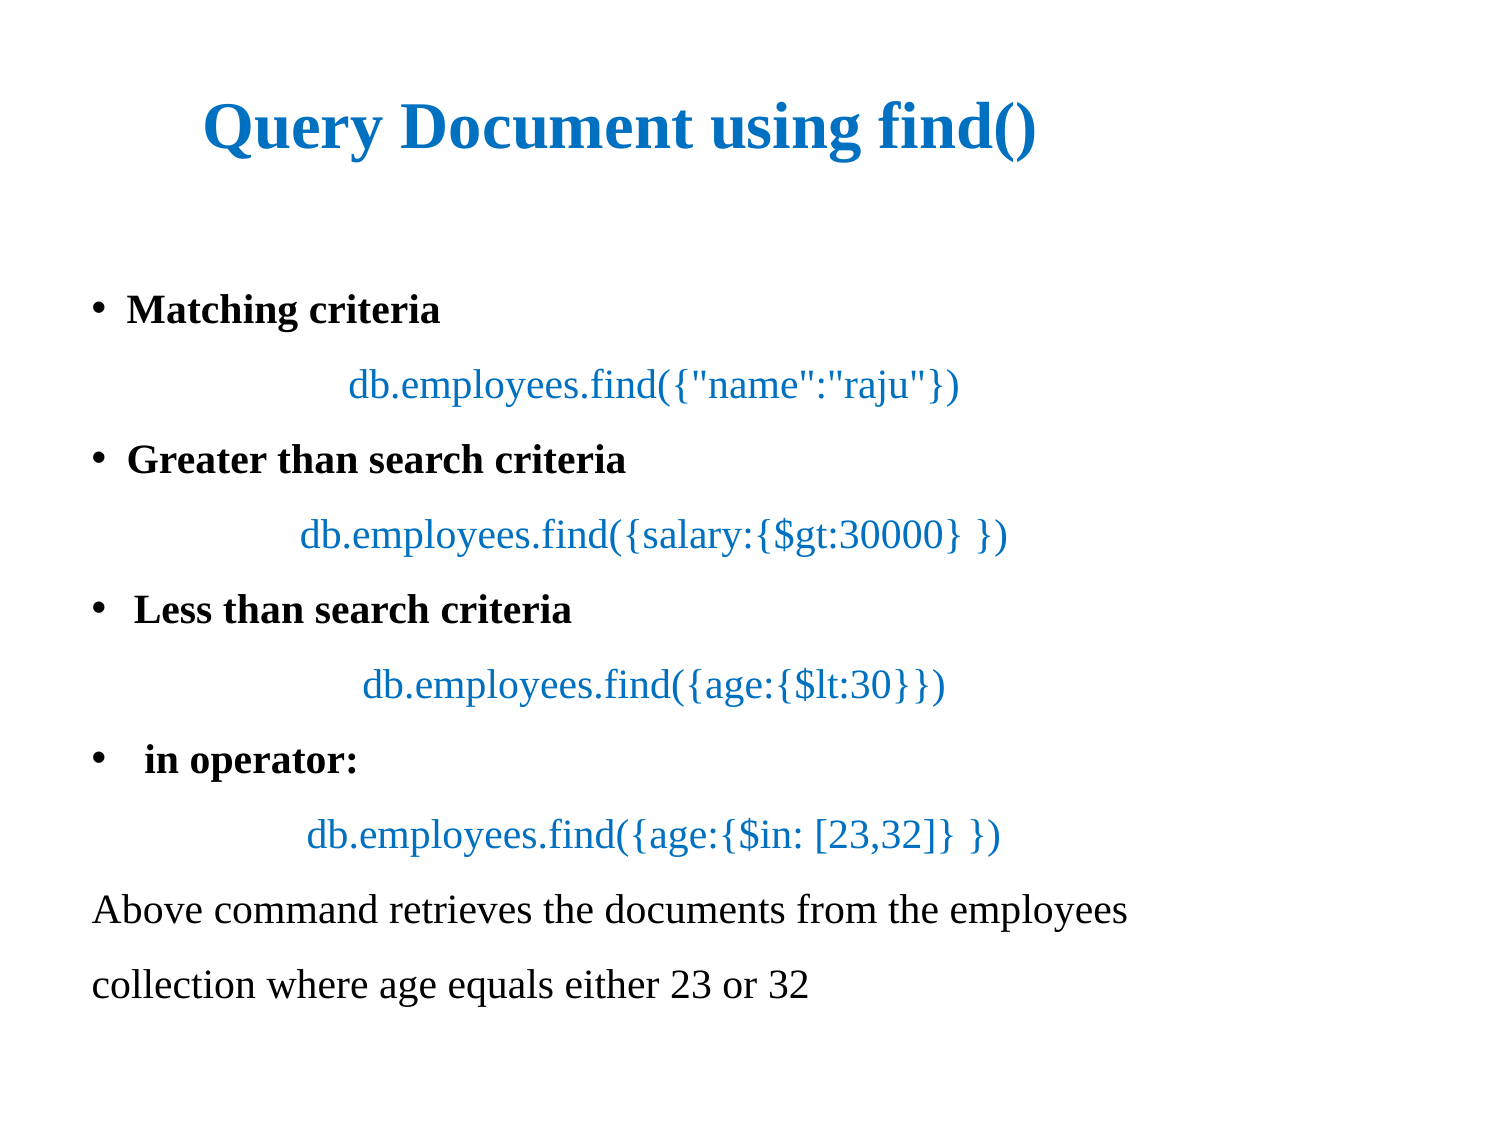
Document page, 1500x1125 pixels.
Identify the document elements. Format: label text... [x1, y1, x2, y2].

text_box Query Document using find() [187, 74, 1213, 170]
text_box Matching criteria db.employees.find({"name":"raju"}) Greater than search criteria db.employees.find({salary:{$gt:30000} }) Less than search criteria db.employees.find({age:{$lt:30}}) in operator: db.employees.find({age:{$in: [23,32]} }) Above command retrieves the documents from the employees collection where age equals either 23 or 32 [76, 249, 1232, 1015]
